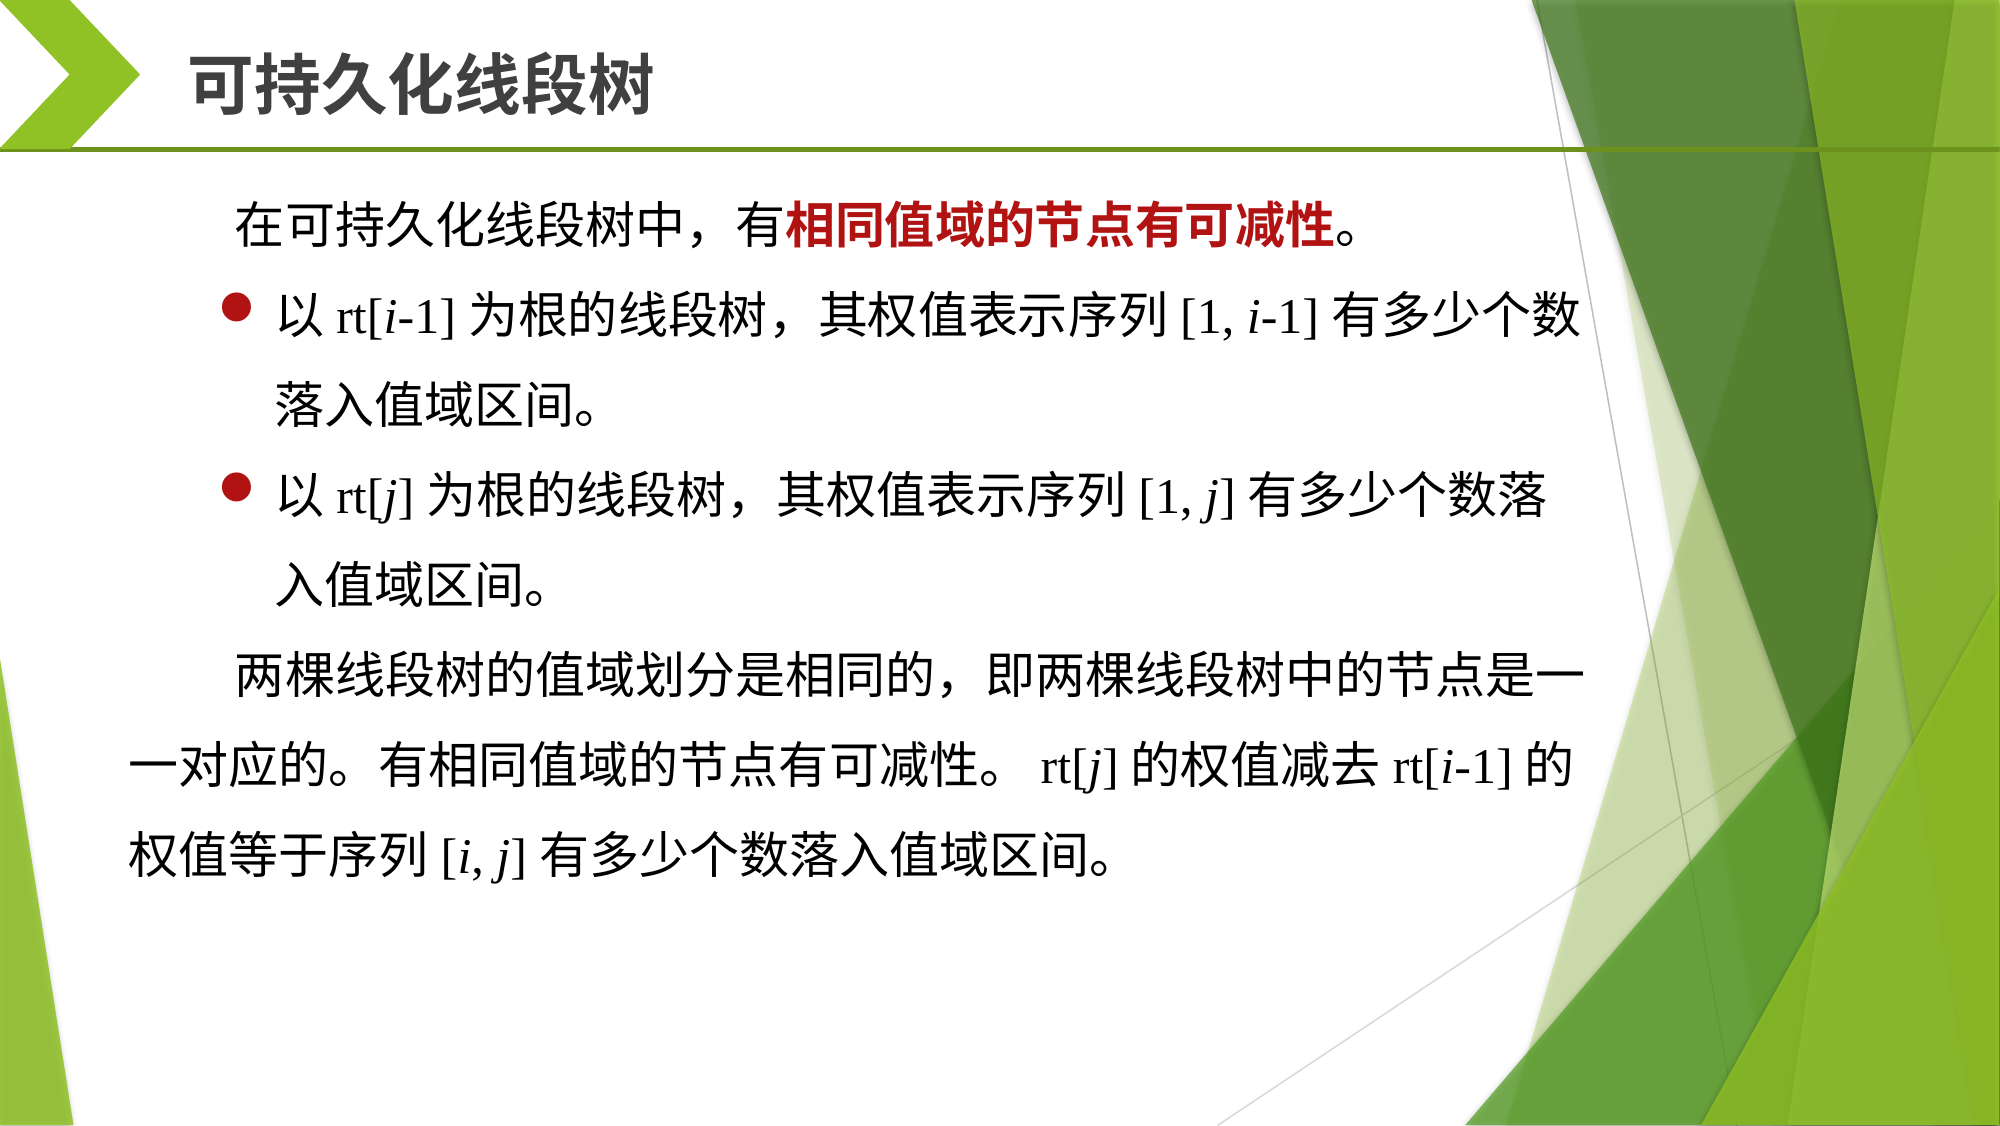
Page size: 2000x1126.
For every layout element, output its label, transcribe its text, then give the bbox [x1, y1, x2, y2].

text_box 可持久化线段树 [173, 35, 823, 131]
text_box [0, 0, 142, 148]
text_box 在可持久化线段树中，有相同值域的节点有可减性。 以rt[i-1]为根的线段树，其权值表示序列[1, i-1]有多少个数落入值域区间。 以rt[j]为根的线段树，其权值表示序列[1, j]有多少个数落入值域区间。 两棵线段树的值域划分是相同的，即两棵线段树中的节点是一一对应的。有相同值域的节点有可减性。rt[j]的权值减去rt[i-1]的权值等于序列[i, j]有多少个数落入值域区间。 [113, 161, 1603, 891]
